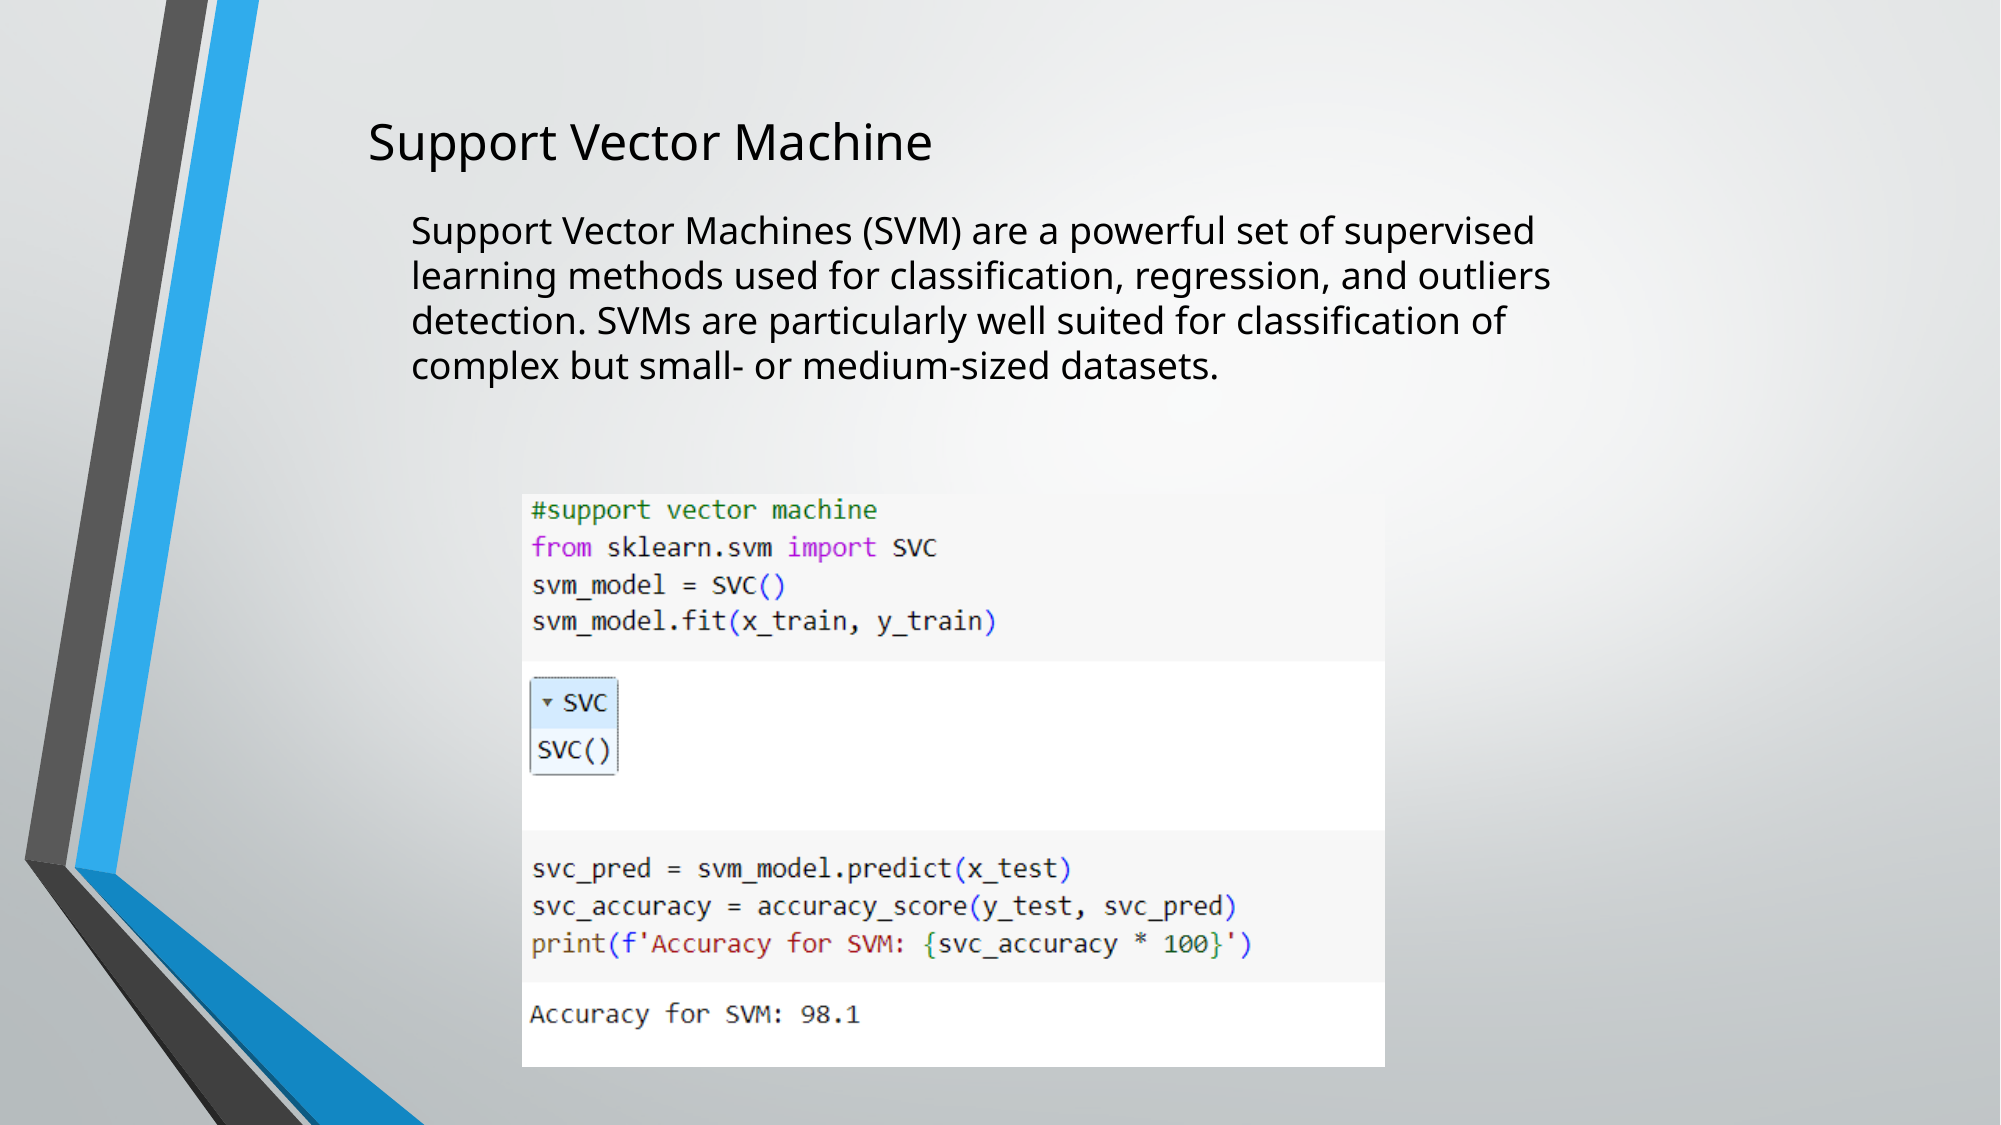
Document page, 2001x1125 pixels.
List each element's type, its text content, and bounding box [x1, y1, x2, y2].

text_box Support Vector Machines (SVM) are a powerful set of supervised learning methods used for classification, regression, and outliers detection. SVMs are particularly well suited for classification of complex but small- or medium-sized datasets. [396, 199, 1650, 395]
text_box Support Vector Machine [353, 103, 950, 179]
picture [521, 494, 1385, 1067]
